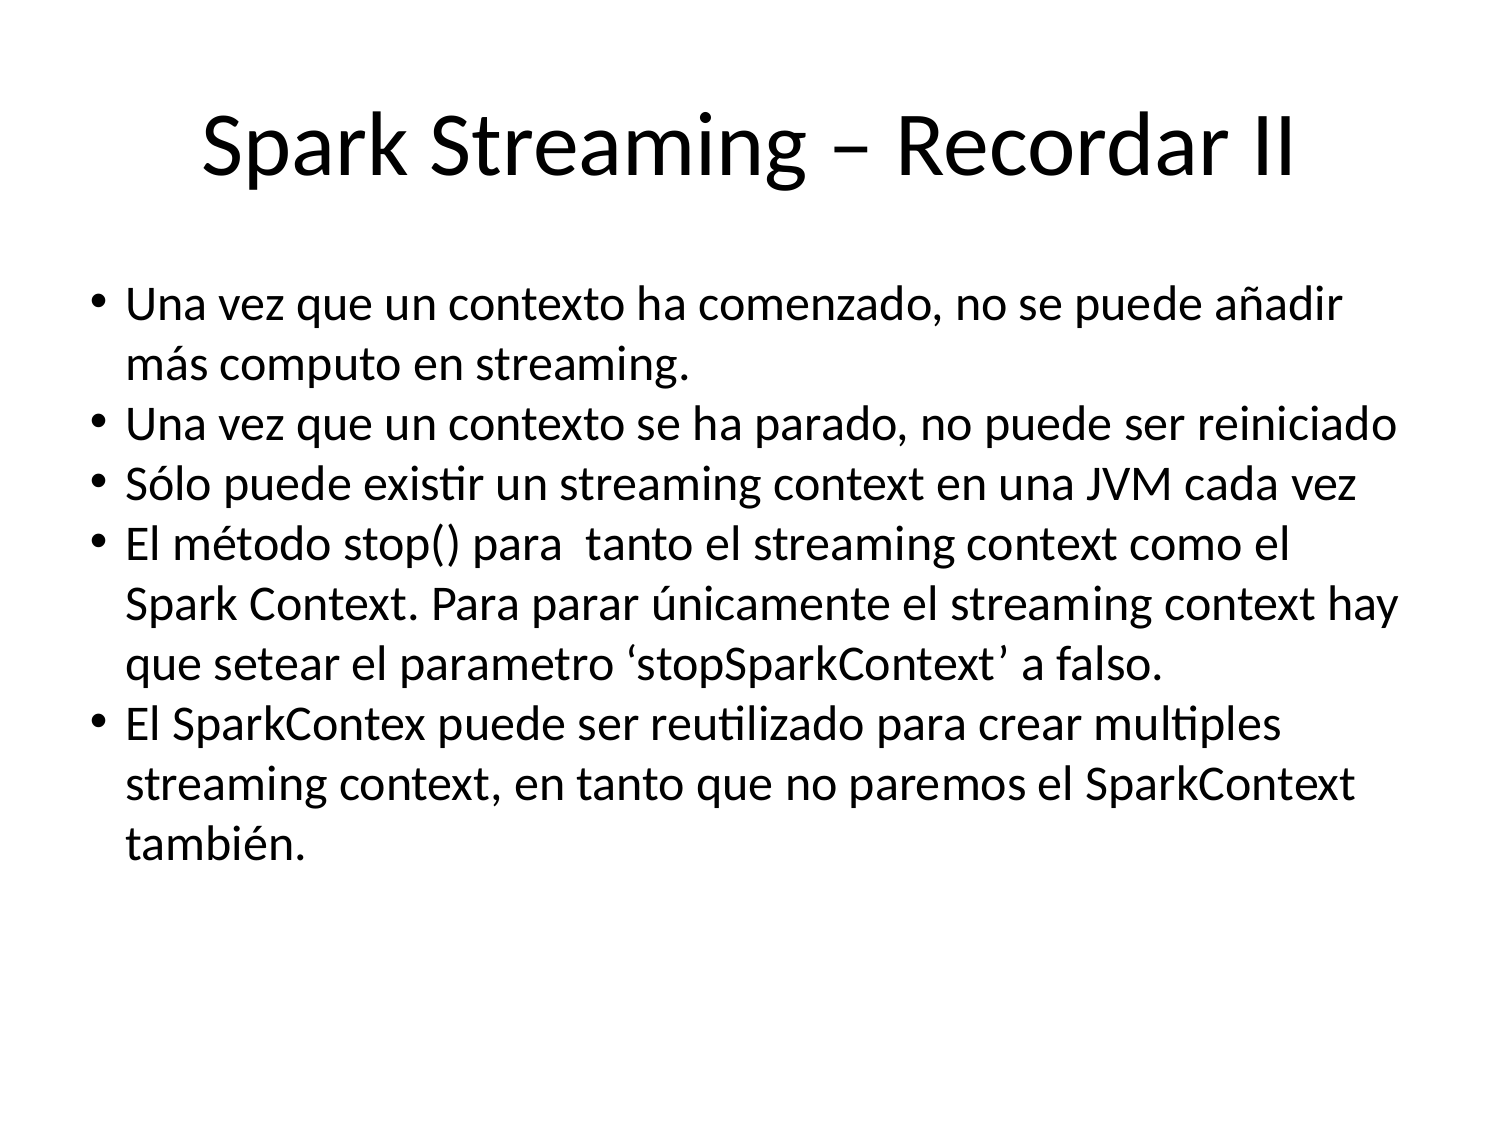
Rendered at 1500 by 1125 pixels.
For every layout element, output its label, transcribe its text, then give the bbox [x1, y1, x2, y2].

text_box Una vez que un contexto ha comenzado, no se puede añadir más computo en streaming. Una vez que un contexto se ha parado, no puede ser reiniciado Sólo puede existir un streaming context en una JVM cada vez El método stop() para tanto el streaming context como el Spark Context. Para parar únicamente el streaming context hay que setear el parametro ‘stopSparkContext’ a falso. El SparkContex puede ser reutilizado para crear multiples streaming context, en tanto que no paremos el SparkContext también. [75, 262, 1425, 1005]
text_box Spark Streaming – Recordar II [75, 45, 1425, 233]
